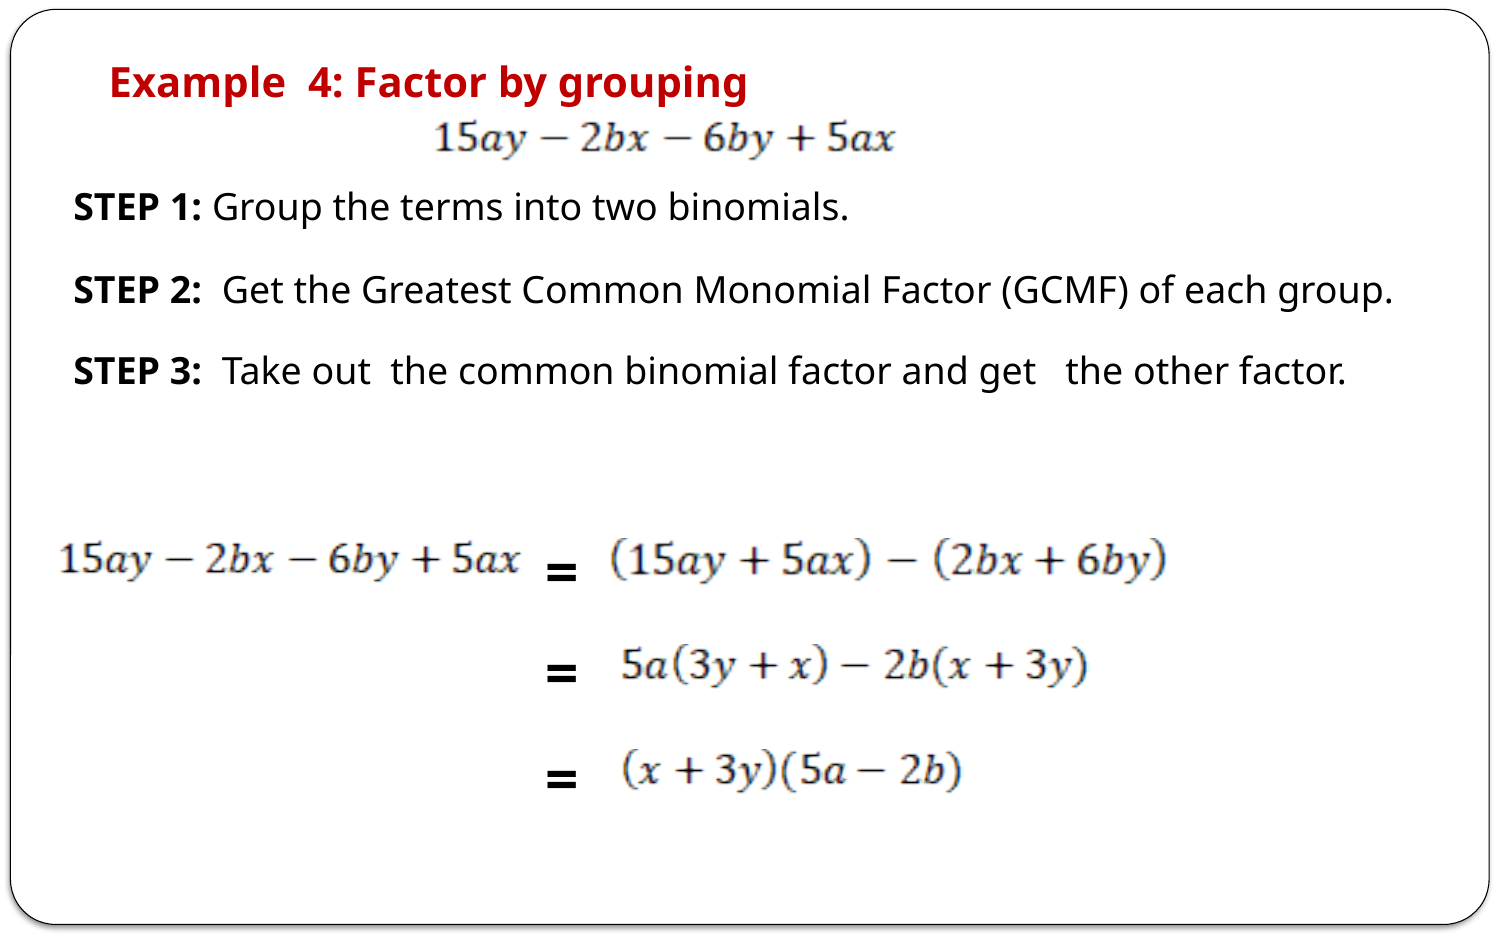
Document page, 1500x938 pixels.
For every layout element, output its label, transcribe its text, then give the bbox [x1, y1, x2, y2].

text_box = [530, 734, 594, 820]
picture [620, 644, 1091, 704]
text_box = [530, 628, 594, 714]
picture [58, 538, 525, 598]
text_box STEP 1: Group the terms into two binomials. [58, 175, 1008, 258]
text_box = [530, 527, 594, 613]
picture [620, 749, 964, 809]
text_box STEP 3: Take out the common binomial factor and get the other factor. [58, 339, 1407, 400]
text_box [0, 0, 1500, 75]
picture [609, 538, 1173, 601]
text_box STEP 2: Get the Greatest Common Monomial Factor (GCMF) of each group. [58, 258, 1453, 364]
text_box Example 4: Factor by grouping [93, 75, 1395, 106]
picture [433, 116, 900, 176]
text_box Example 4: Factor by grouping [93, 107, 1395, 226]
